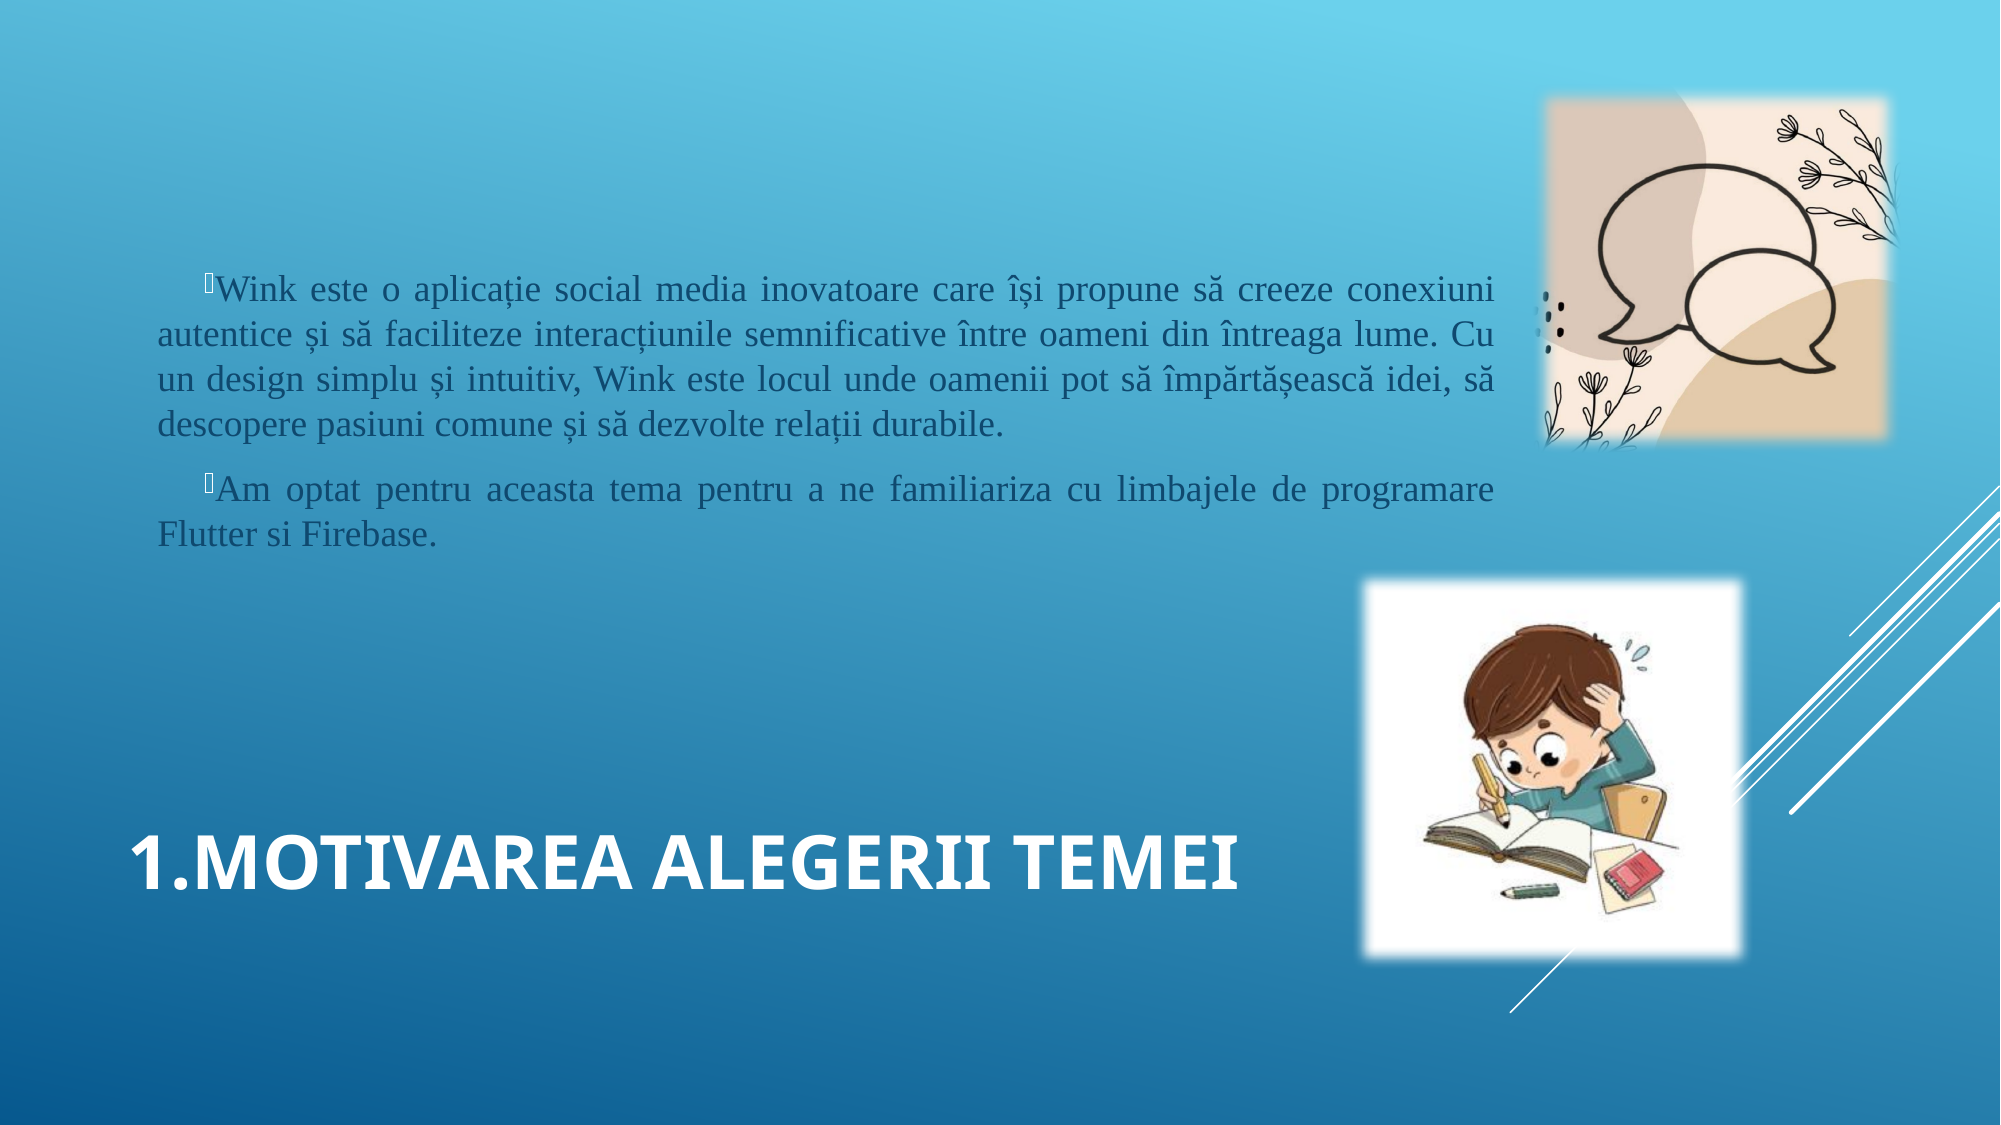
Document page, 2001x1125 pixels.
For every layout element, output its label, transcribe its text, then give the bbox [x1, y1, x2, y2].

list Wink este o aplicație social media inovatoare care își propune să creeze conexiuni autentice și să faciliteze interacțiunile semnificative între oameni din întreaga lume. Cu un design simplu și intuitiv, Wink este locul unde oamenii pot să împărtășească idei, să descopere pasiuni comune și să dezvolte relații durabile. Am optat pentru aceasta tema pentru a ne familiariza cu limbajele de programare Flutter si Firebase. [112, 112, 1513, 706]
picture [1351, 567, 1754, 970]
picture [1530, 82, 1902, 454]
title 1.Motivarea alegerii temei [112, 736, 1513, 984]
